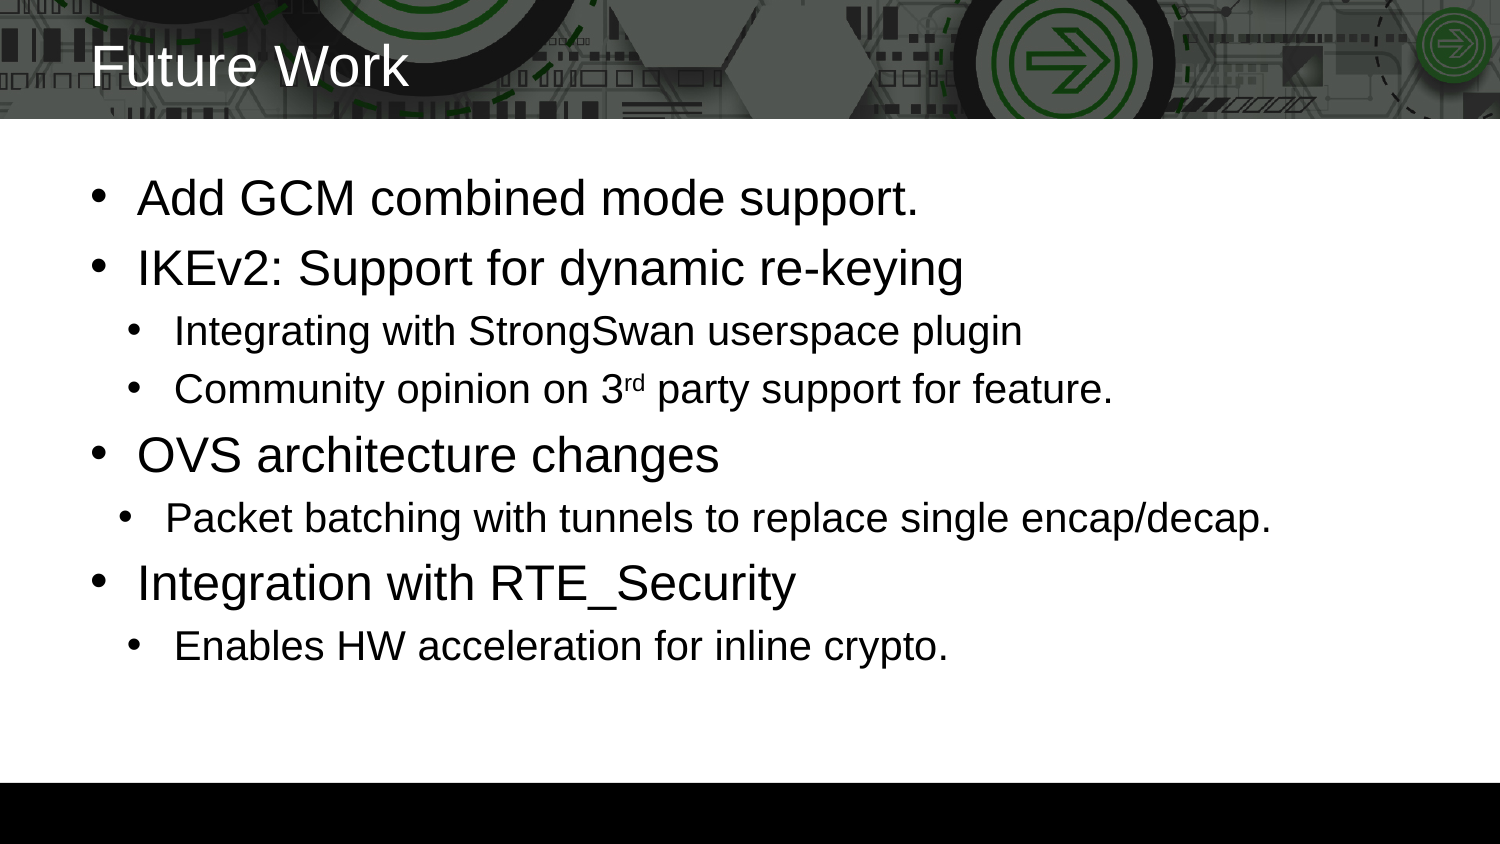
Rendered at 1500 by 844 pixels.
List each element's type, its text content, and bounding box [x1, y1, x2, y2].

picture [0, 0, 1500, 119]
title Future Work [75, 33, 1425, 93]
list Add GCM combined mode support. IKEv2: Support for dynamic re-keying Integrating with StrongSwan userspace plugin Community opinion on 3rd party support for feature. OVS architecture changes Packet batching with tunnels to replace single encap/decap. Integration with RTE_Security Enables HW acceleration for inline crypto. [75, 157, 1425, 754]
